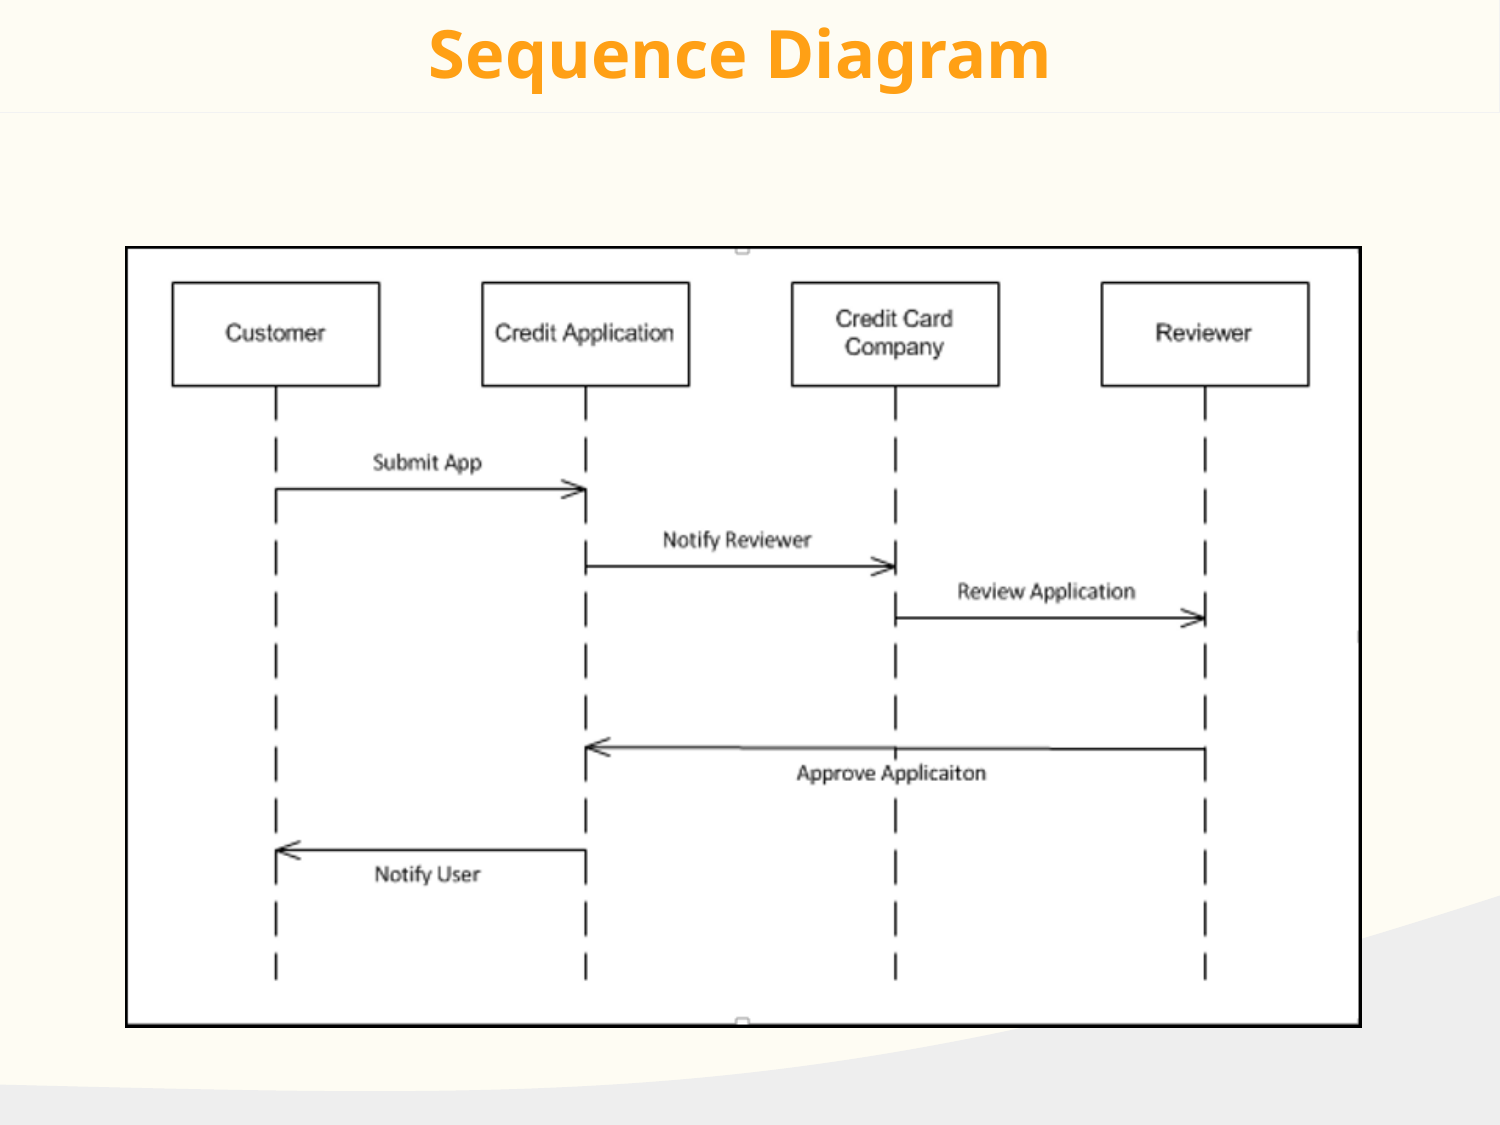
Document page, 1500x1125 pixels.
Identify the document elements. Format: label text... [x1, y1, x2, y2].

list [125, 246, 1362, 1029]
title Sequence Diagram [0, 0, 1500, 113]
